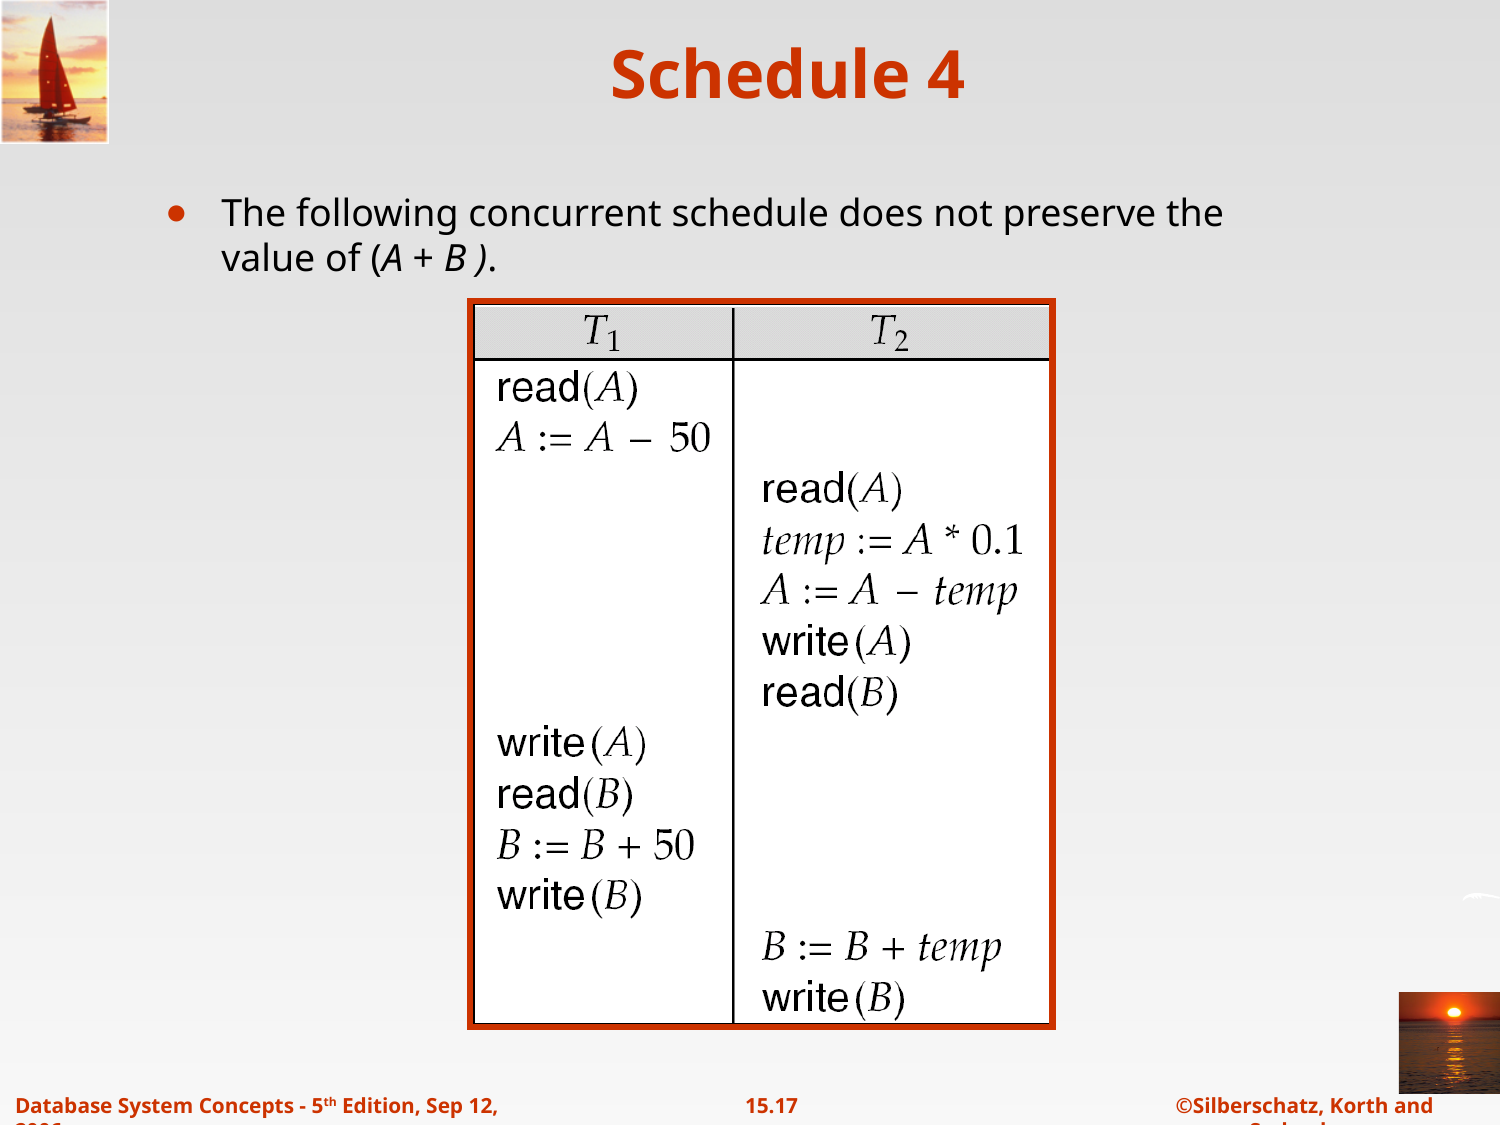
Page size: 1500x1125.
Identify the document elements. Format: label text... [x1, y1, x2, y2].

picture [0, 0, 109, 144]
title Schedule 4 [126, 19, 1451, 120]
picture [472, 303, 1050, 1025]
picture [1398, 992, 1500, 1094]
list The following concurrent schedule does not preserve the value of (A + B ). [150, 181, 1254, 376]
